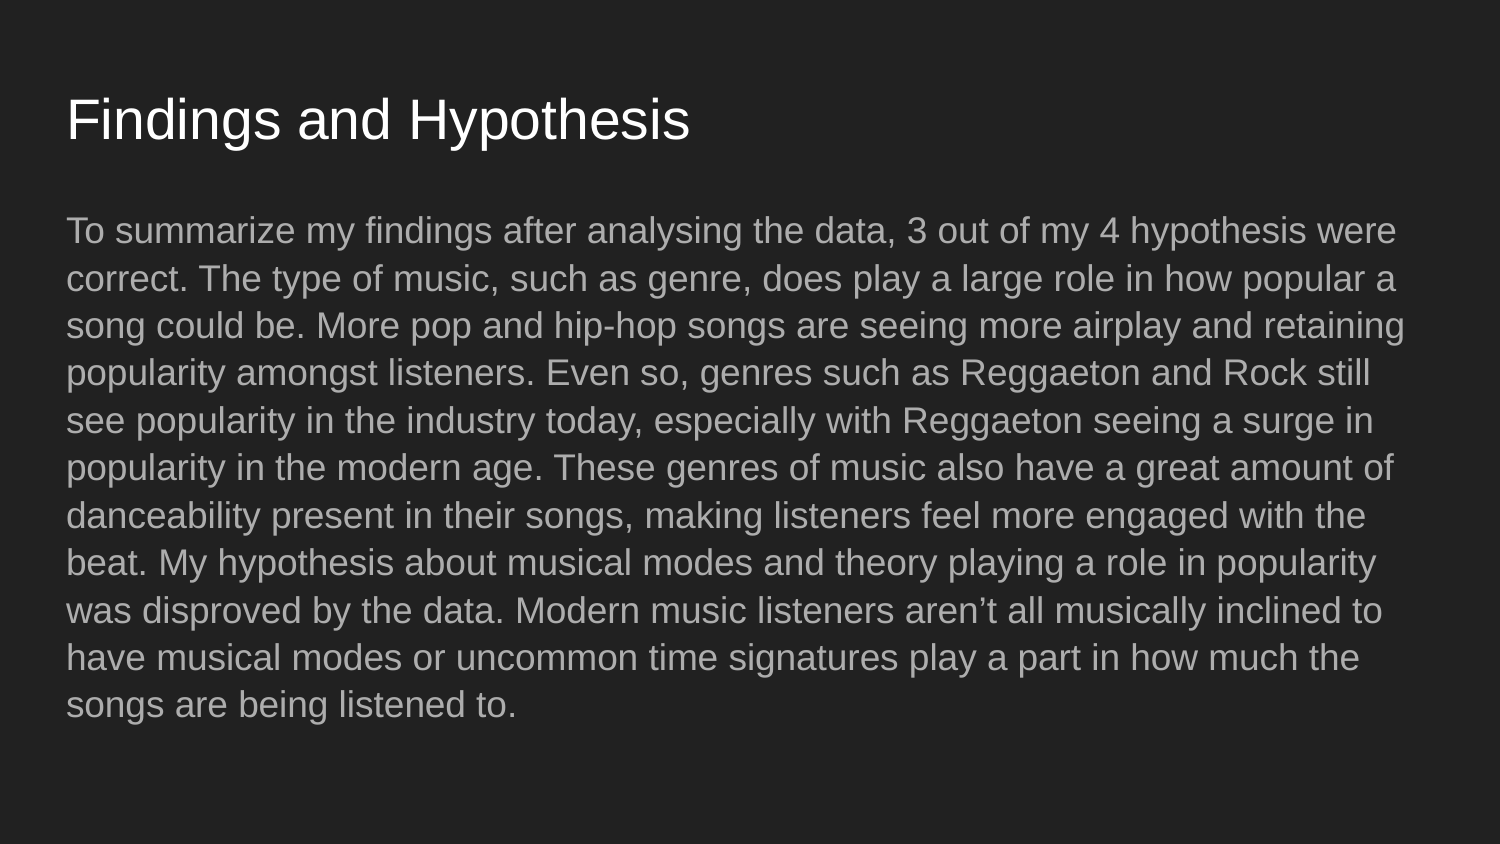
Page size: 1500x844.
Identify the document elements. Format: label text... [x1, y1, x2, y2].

title Findings and Hypothesis [51, 72, 1449, 167]
list To summarize my findings after analysing the data, 3 out of my 4 hypothesis were correct. The type of music, such as genre, does play a large role in how popular a song could be. More pop and hip-hop songs are seeing more airplay and retaining popularity amongst listeners. Even so, genres such as Reggaeton and Rock still see popularity in the industry today, especially with Reggaeton seeing a surge in popularity in the modern age. These genres of music also have a great amount of danceability present in their songs, making listeners feel more engaged with the beat. My hypothesis about musical modes and theory playing a role in popularity was disproved by the data. Modern music listeners aren’t all musically inclined to have musical modes or uncommon time signatures play a part in how much the songs are being listened to. [51, 189, 1449, 750]
